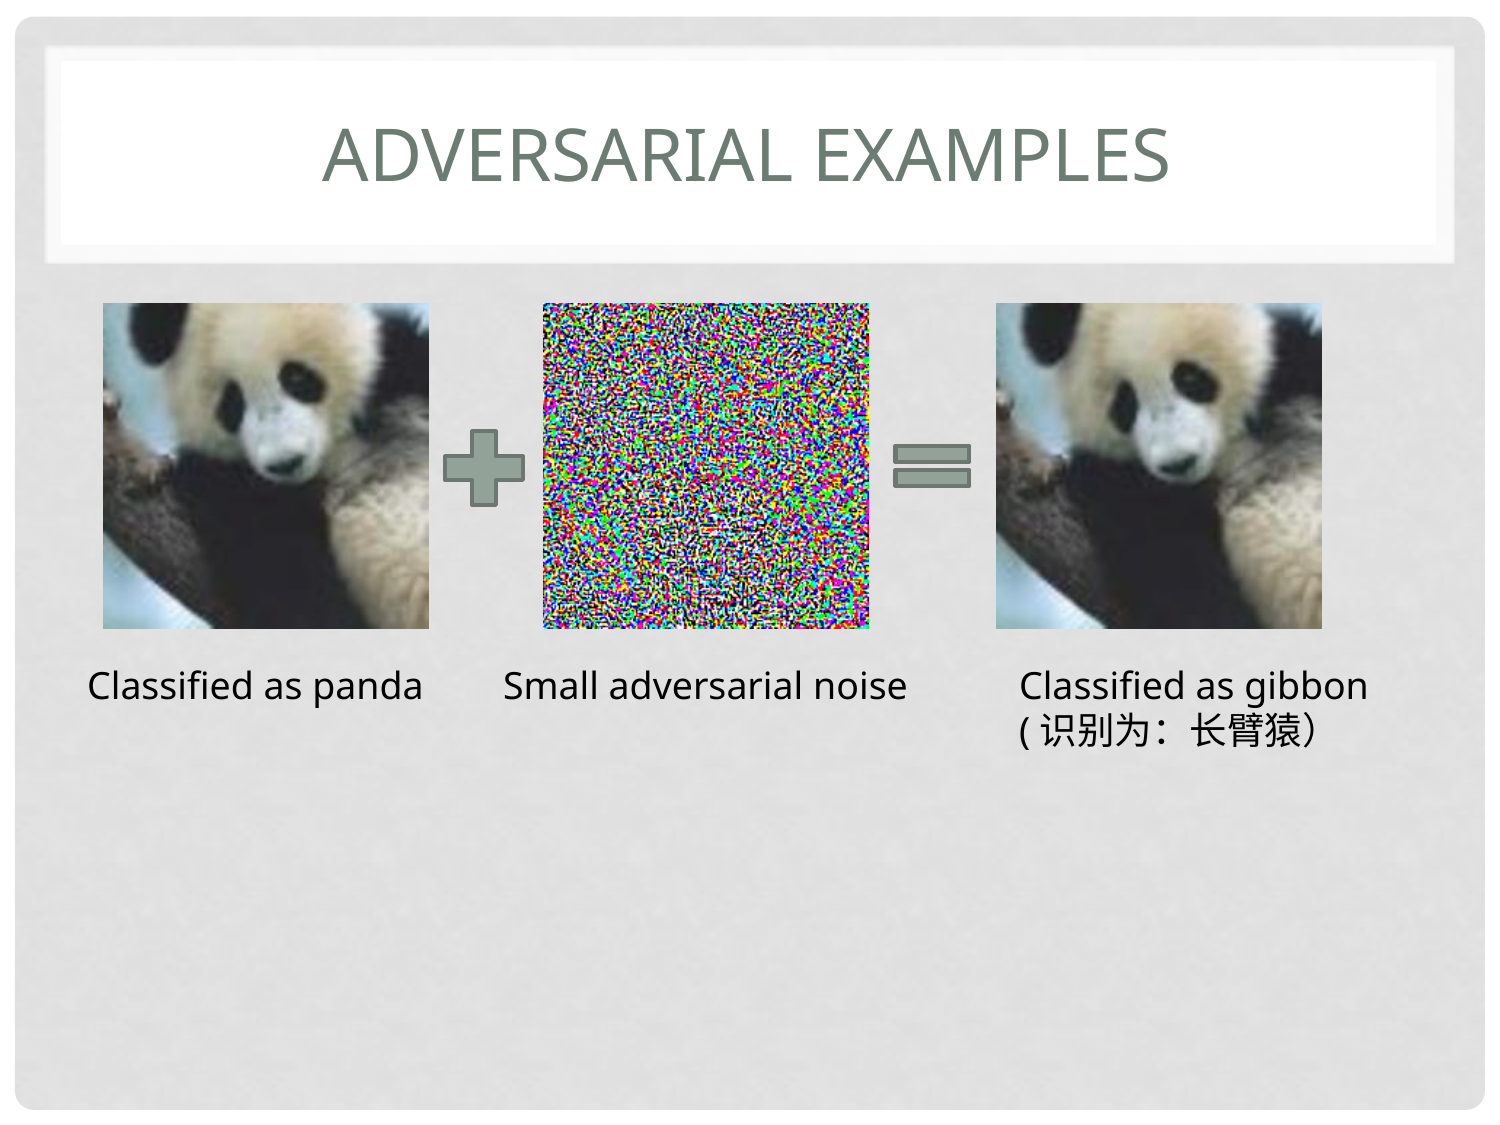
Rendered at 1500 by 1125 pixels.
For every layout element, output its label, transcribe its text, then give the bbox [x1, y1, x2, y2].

text_box [443, 429, 514, 507]
text_box [897, 468, 971, 488]
text_box [897, 444, 971, 464]
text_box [514, 302, 897, 716]
title Adversarial examples [69, 66, 1425, 238]
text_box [996, 302, 1393, 761]
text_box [94, 302, 429, 716]
